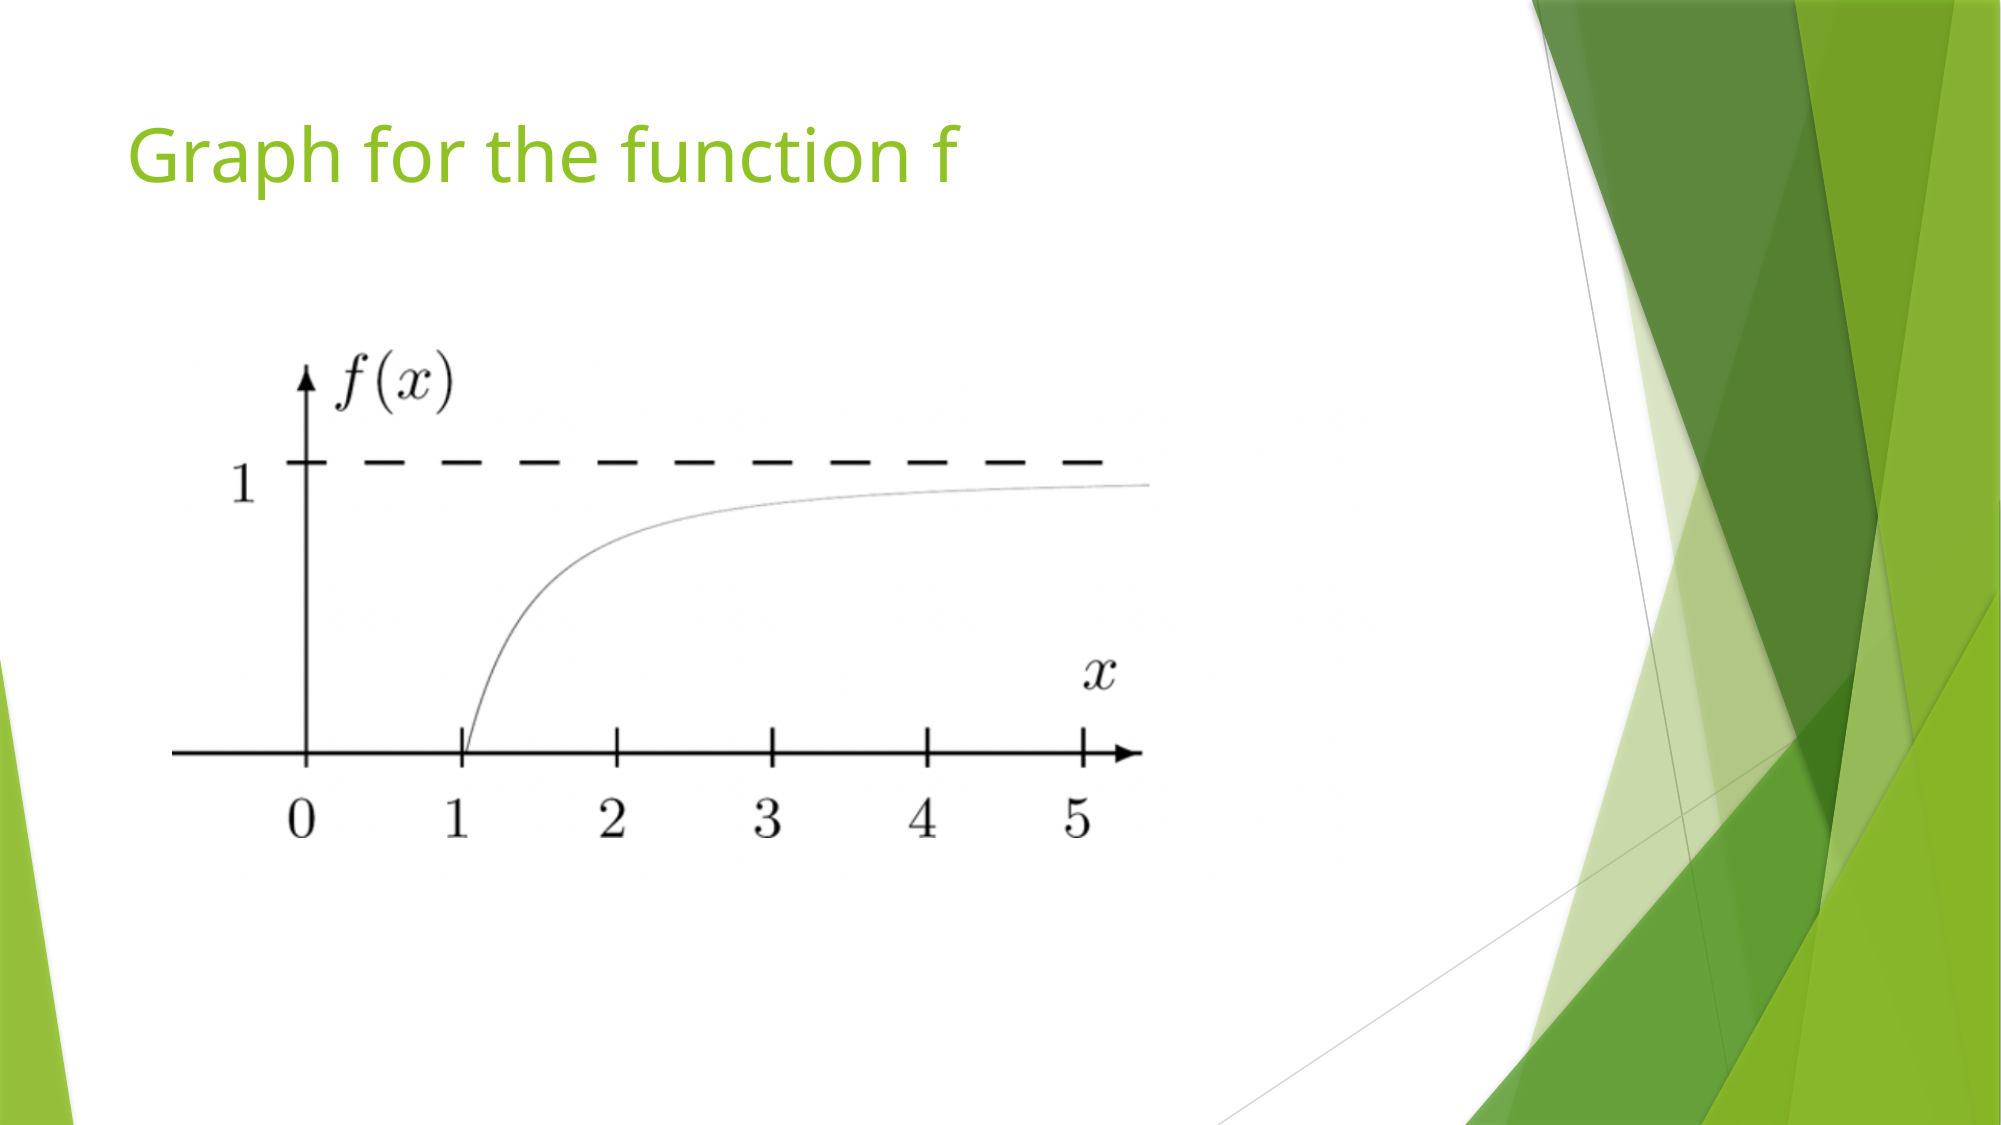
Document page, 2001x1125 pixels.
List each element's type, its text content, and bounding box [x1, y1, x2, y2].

title Graph for the function f [111, 99, 1522, 317]
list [171, 316, 1386, 909]
